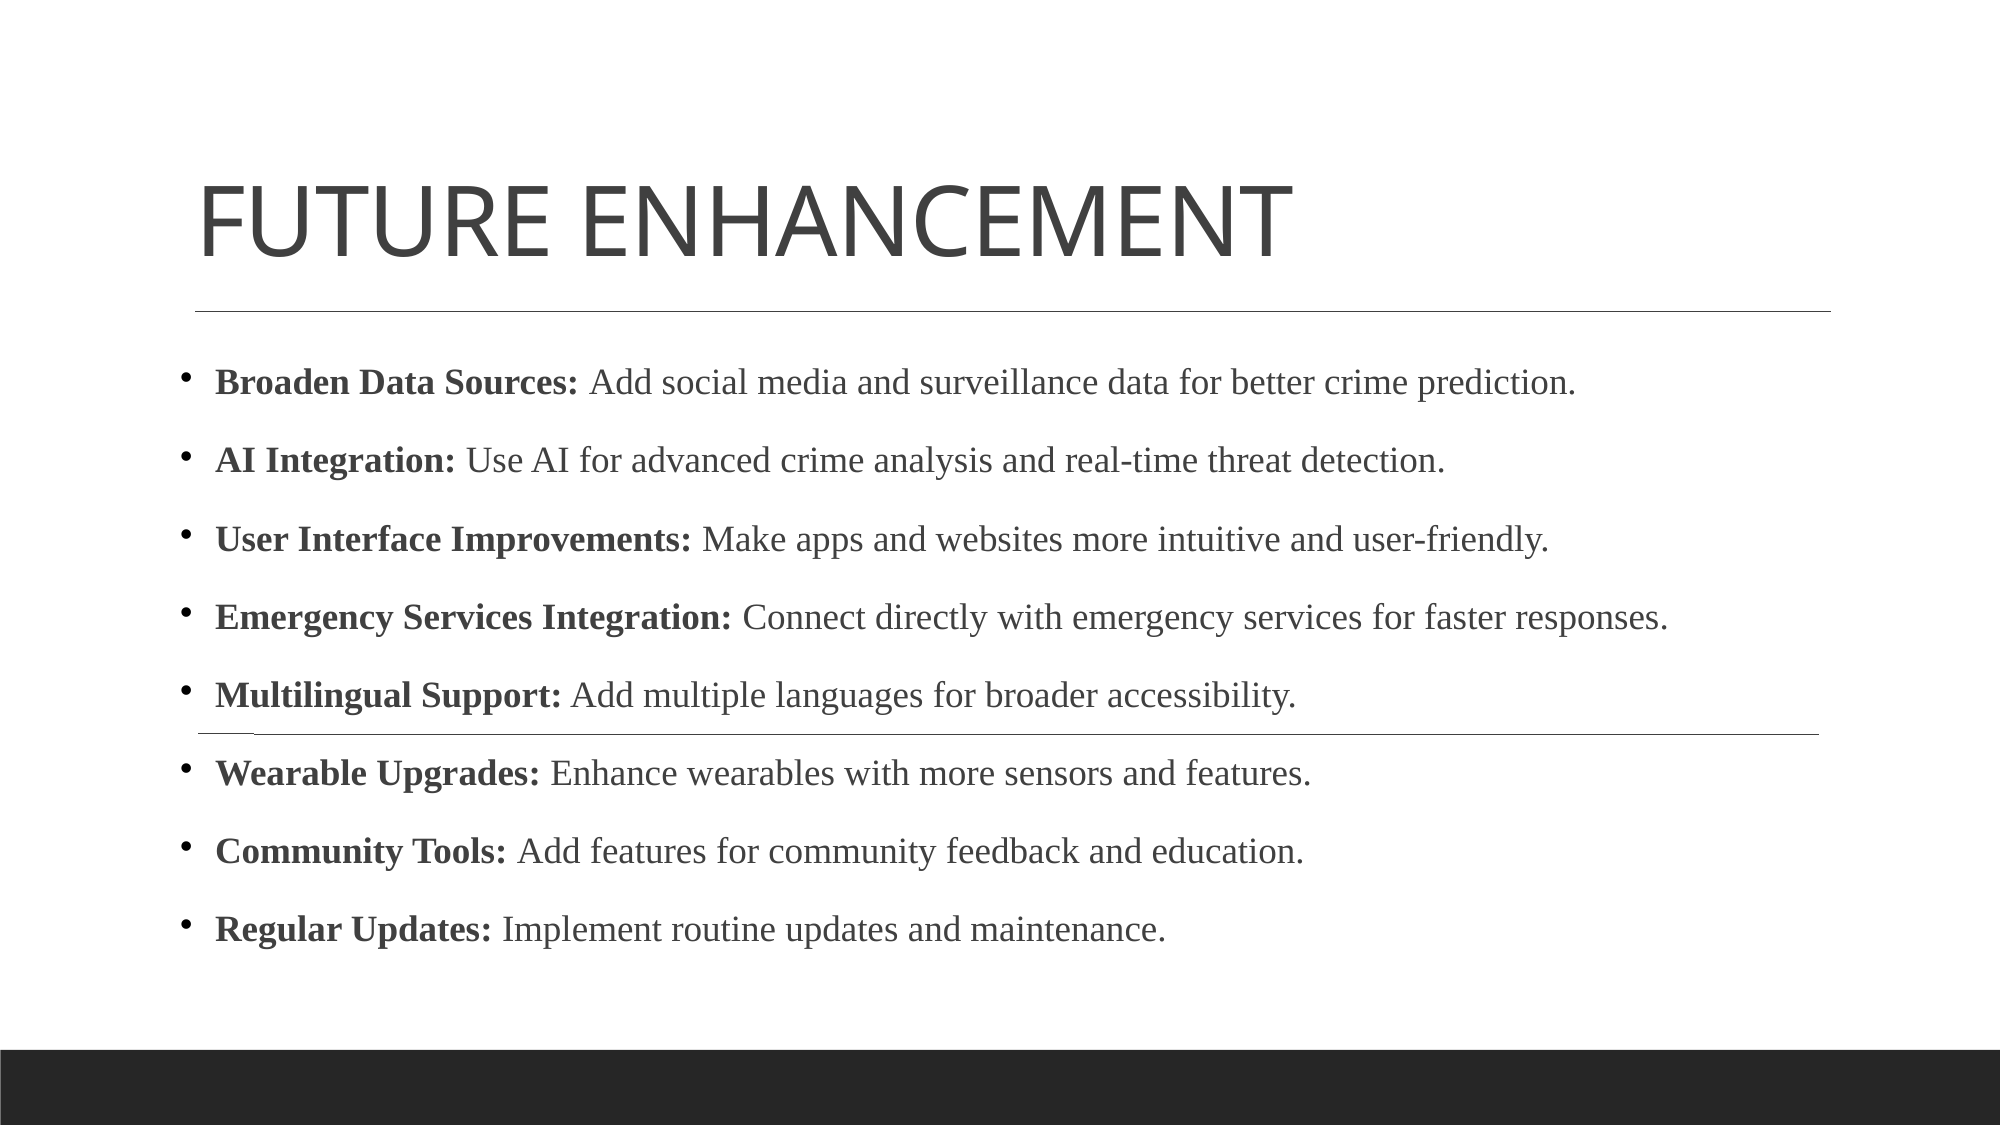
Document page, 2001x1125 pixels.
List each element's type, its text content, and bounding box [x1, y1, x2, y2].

list Broaden Data Sources: Add social media and surveillance data for better crime prediction. AI Integration: Use AI for advanced crime analysis and real-time threat detection. User Interface Improvements: Make apps and websites more intuitive and user-friendly. Emergency Services Integration: Connect directly with emergency services for faster responses. Multilingual Support: Add multiple languages for broader accessibility. Wearable Upgrades: Enhance wearables with more sensors and features. Community Tools: Add features for community feedback and education. Regular Updates: Implement routine updates and maintenance. [180, 345, 1830, 963]
title FUTURE ENHANCEMENT [180, 47, 1830, 285]
